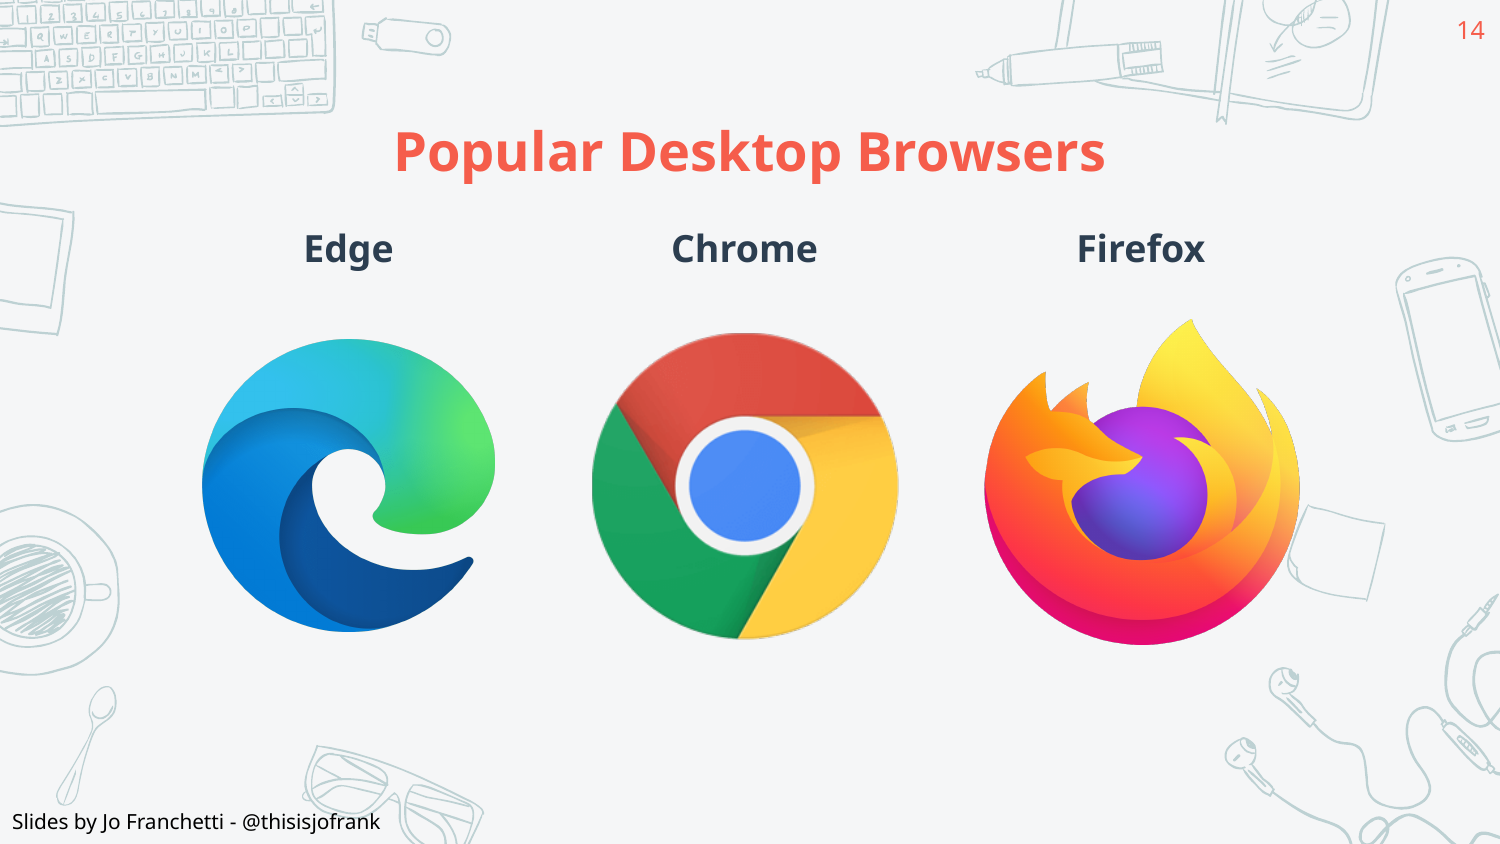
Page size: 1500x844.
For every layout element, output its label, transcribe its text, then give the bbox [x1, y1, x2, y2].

picture [963, 319, 1318, 653]
list Edge [160, 209, 537, 790]
title Popular Desktop Browsers [185, 102, 1315, 198]
picture [202, 339, 495, 632]
picture [577, 319, 912, 653]
list Firefox [952, 209, 1330, 790]
slide_number ‹#› [1435, 0, 1500, 53]
list Chrome [556, 209, 934, 790]
